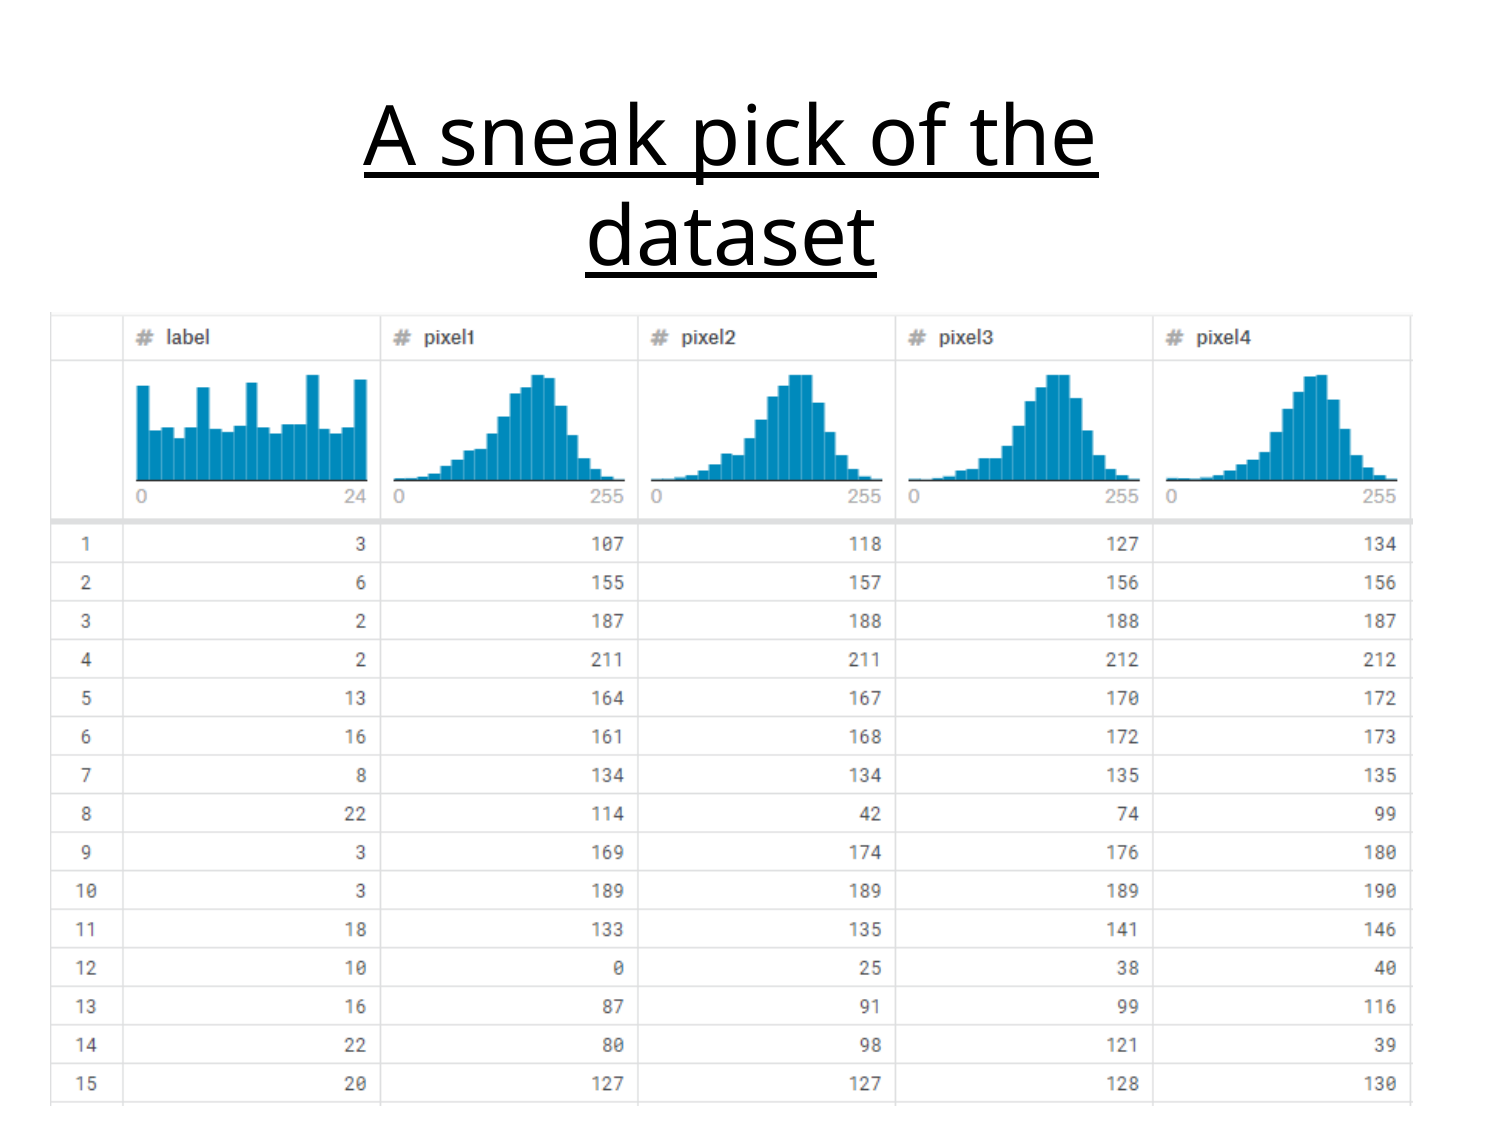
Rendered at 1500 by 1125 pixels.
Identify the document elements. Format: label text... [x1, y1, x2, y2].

picture [49, 312, 1413, 1107]
text_box A sneak pick of the dataset [243, 74, 1219, 290]
